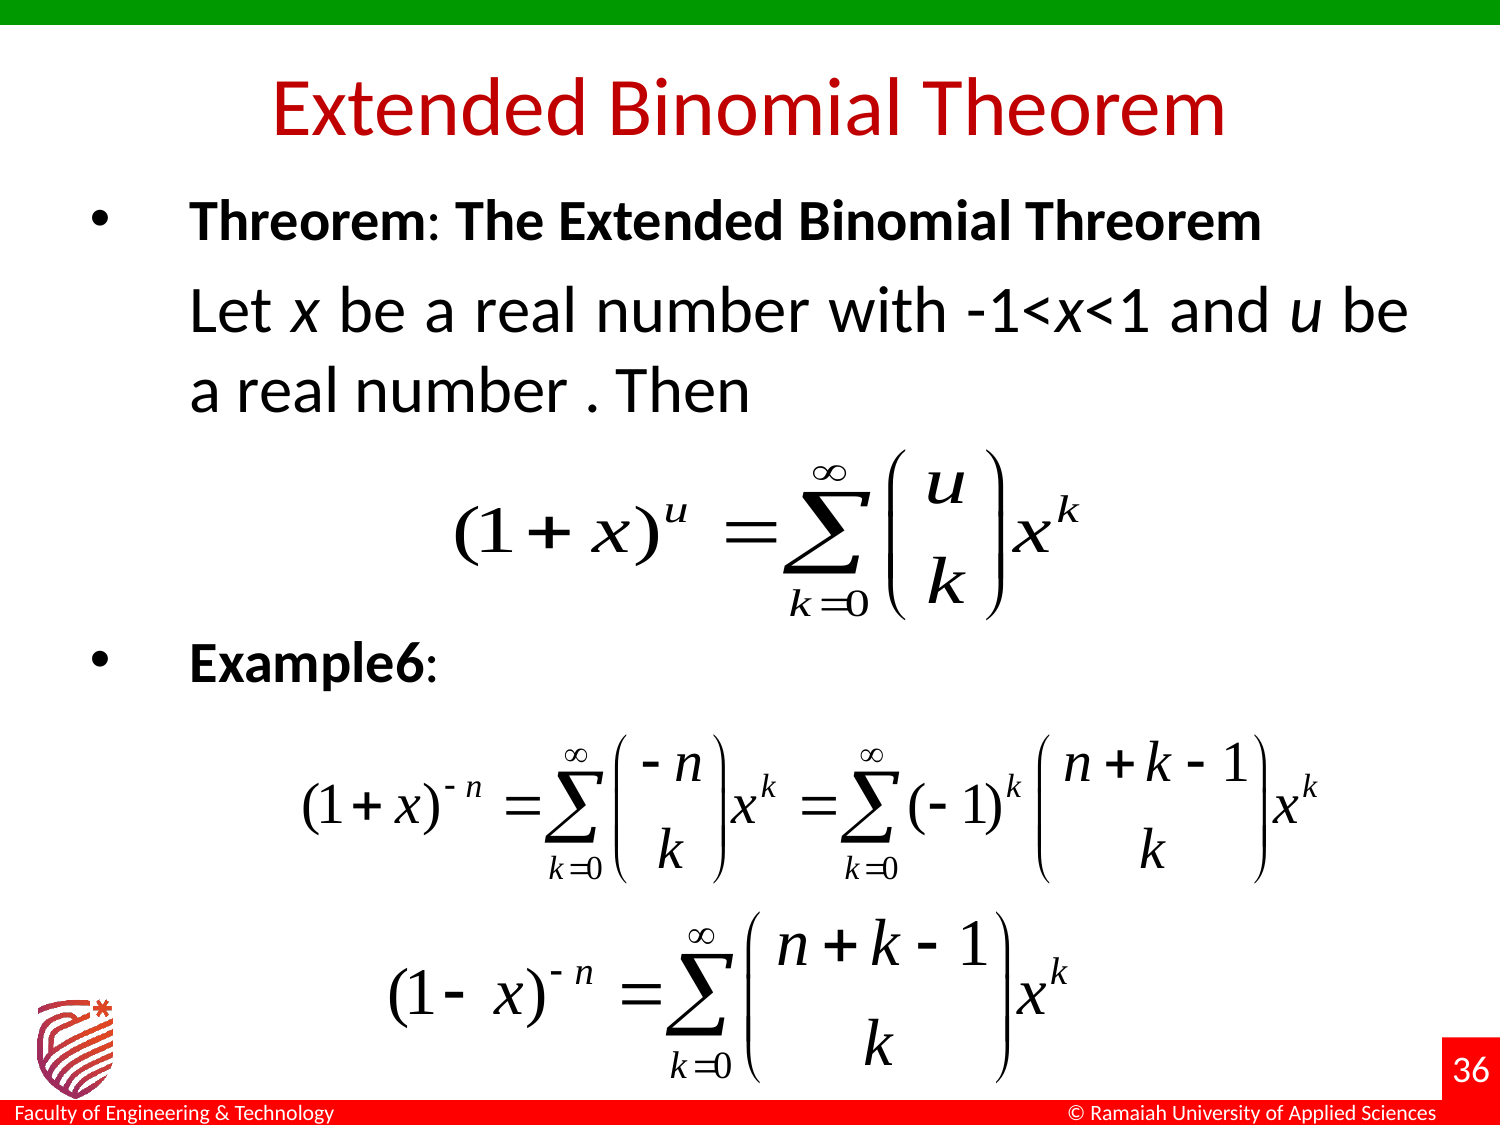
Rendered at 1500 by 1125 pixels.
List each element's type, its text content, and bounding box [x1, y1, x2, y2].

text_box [385, 908, 1076, 1088]
list Threorem: The Extended Binomial Threorem Let x be a real number with -1<x<1 and u be a real number . Then Example6: [75, 174, 1425, 1038]
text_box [449, 445, 1088, 626]
picture [37, 999, 113, 1099]
title Extended Binomial Theorem [75, 45, 1425, 174]
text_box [299, 731, 1323, 888]
